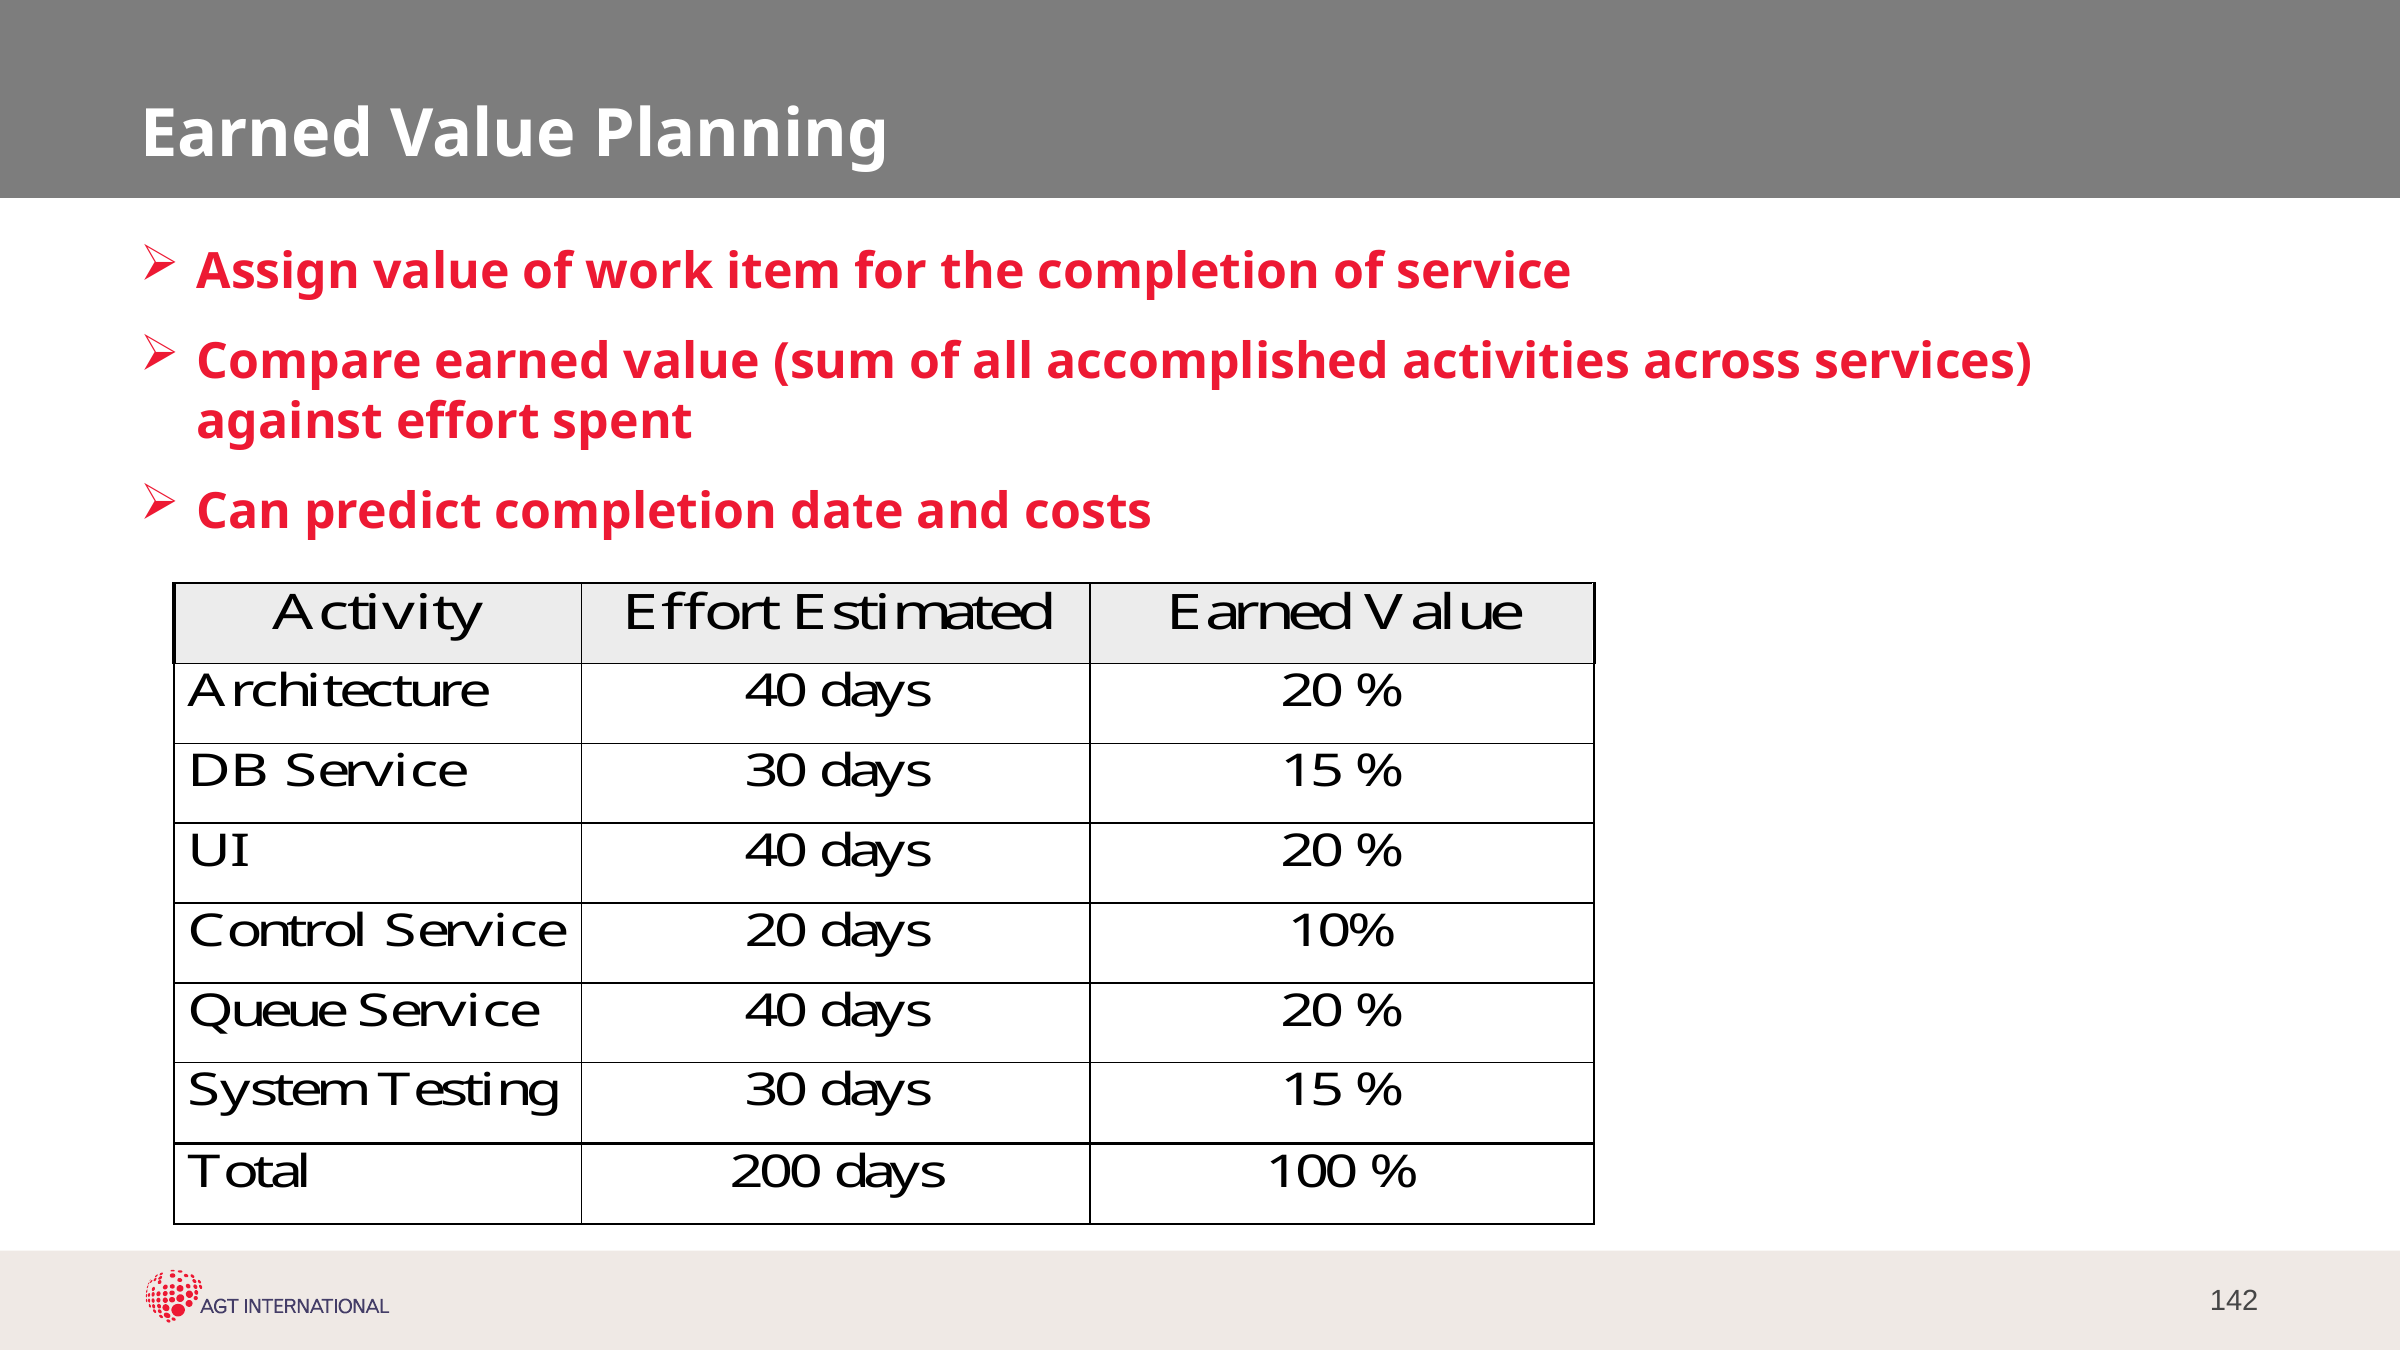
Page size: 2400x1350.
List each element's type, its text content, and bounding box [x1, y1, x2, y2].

list Assign value of work item for the completion of service Compare earned value (sum of all accomplished activities across services) against effort spent Can predict completion date and costs [118, 227, 2248, 600]
title Earned Value Planning [118, 69, 2251, 180]
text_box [154, 582, 1729, 1253]
